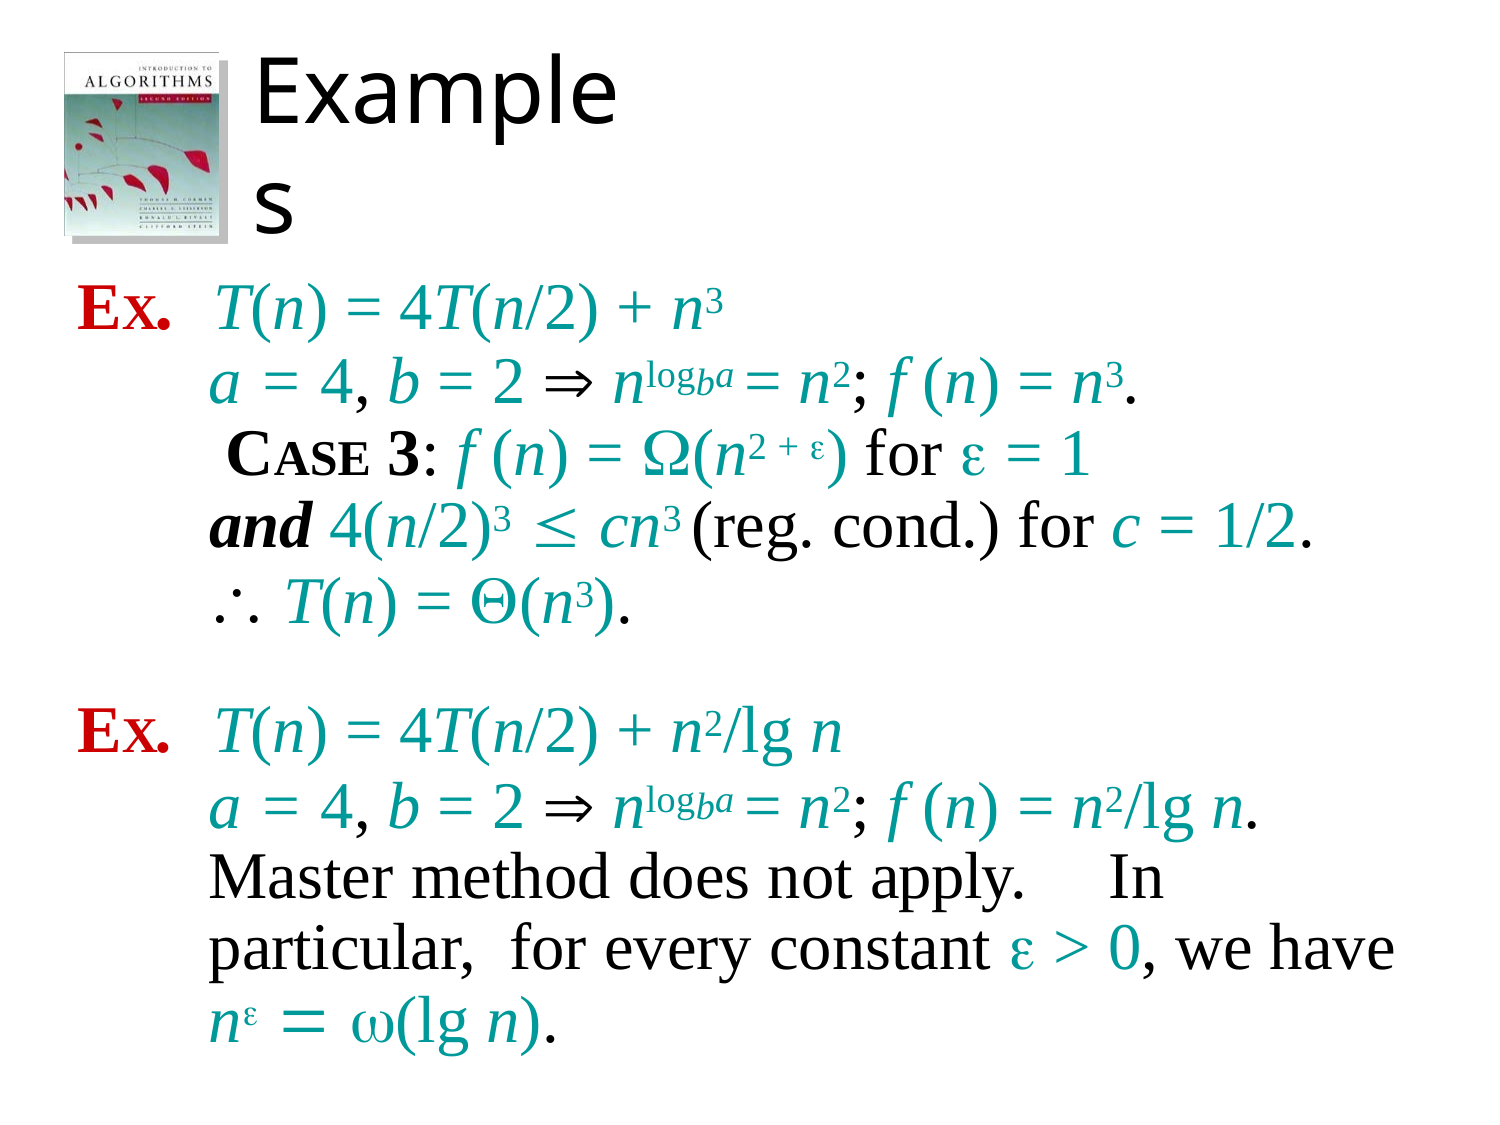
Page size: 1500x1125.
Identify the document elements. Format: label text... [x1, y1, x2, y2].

title Examples [250, 29, 637, 252]
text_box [64, 52, 228, 244]
text_box EX. T(n) = 4T(n/2) + n3 a = 4, b = 2  nlogba = n2; f (n) = n3. CASE 3: f (n) = (n2 + ) for  = 1 and 4(n/2)3  cn3 (reg. cond.) for c = 1/2.  T(n) = (n3). EX. T(n) = 4T(n/2) + n2/lg n a = 4, b = 2  nlogba = n2; f (n) = n2/lg n. Master method does not apply. In particular, for every constant  > 0, we have n  (lg n). [73, 256, 1438, 1057]
